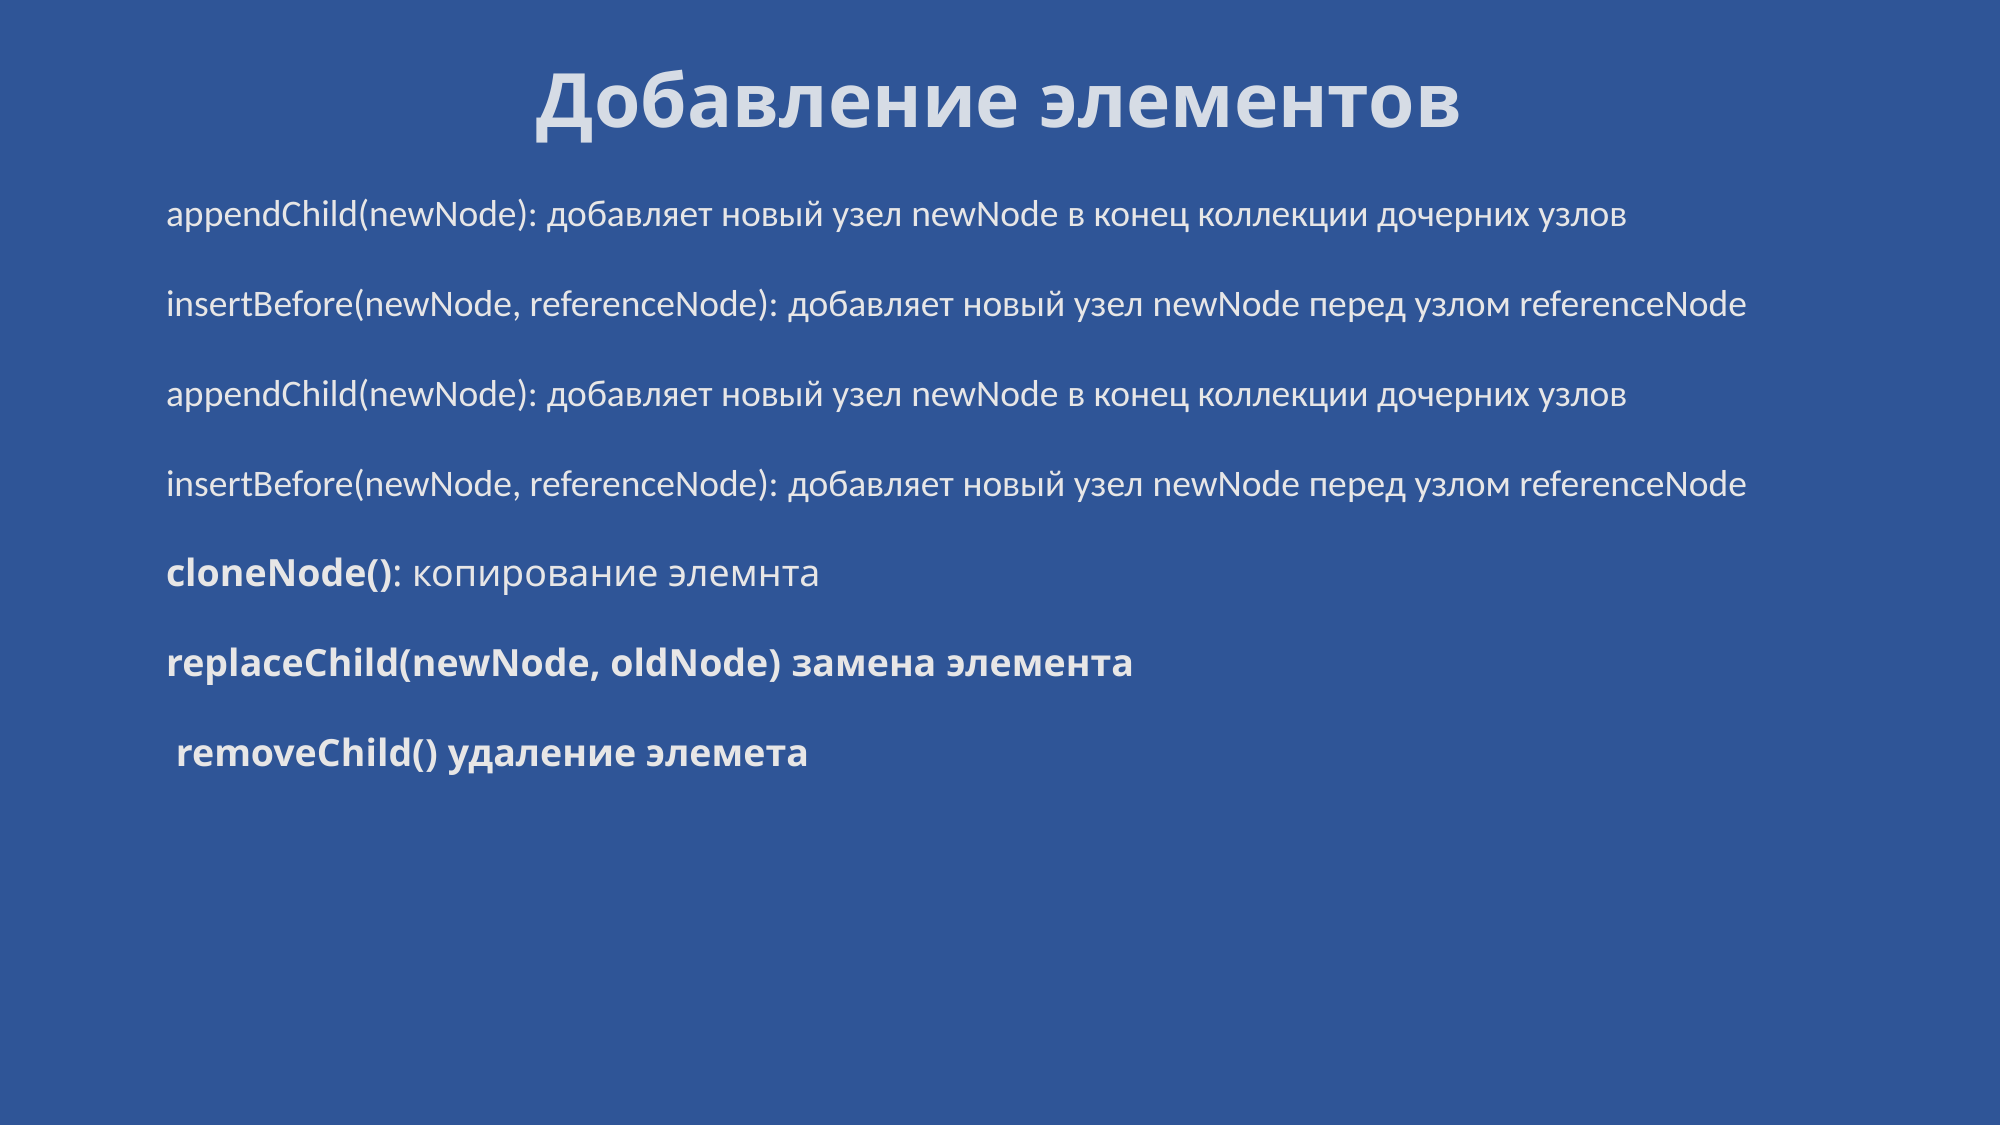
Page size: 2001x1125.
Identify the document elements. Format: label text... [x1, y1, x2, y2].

title Добавление элементов [249, 46, 1750, 152]
text_box appendChild(newNode): добавляет новый узел newNode в конец коллекции дочерних узлов insertBefore(newNode, referenceNode): добавляет новый узел newNode перед узлом referenceNode appendChild(newNode): добавляет новый узел newNode в конец коллекции дочерних узлов insertBefore(newNode, referenceNode): добавляет новый узел newNode перед узлом referenceNode cloneNode(): копирование элемнта replaceChild(newNode, oldNode) замена элемента removeChild() удаление элемета [151, 181, 1763, 871]
